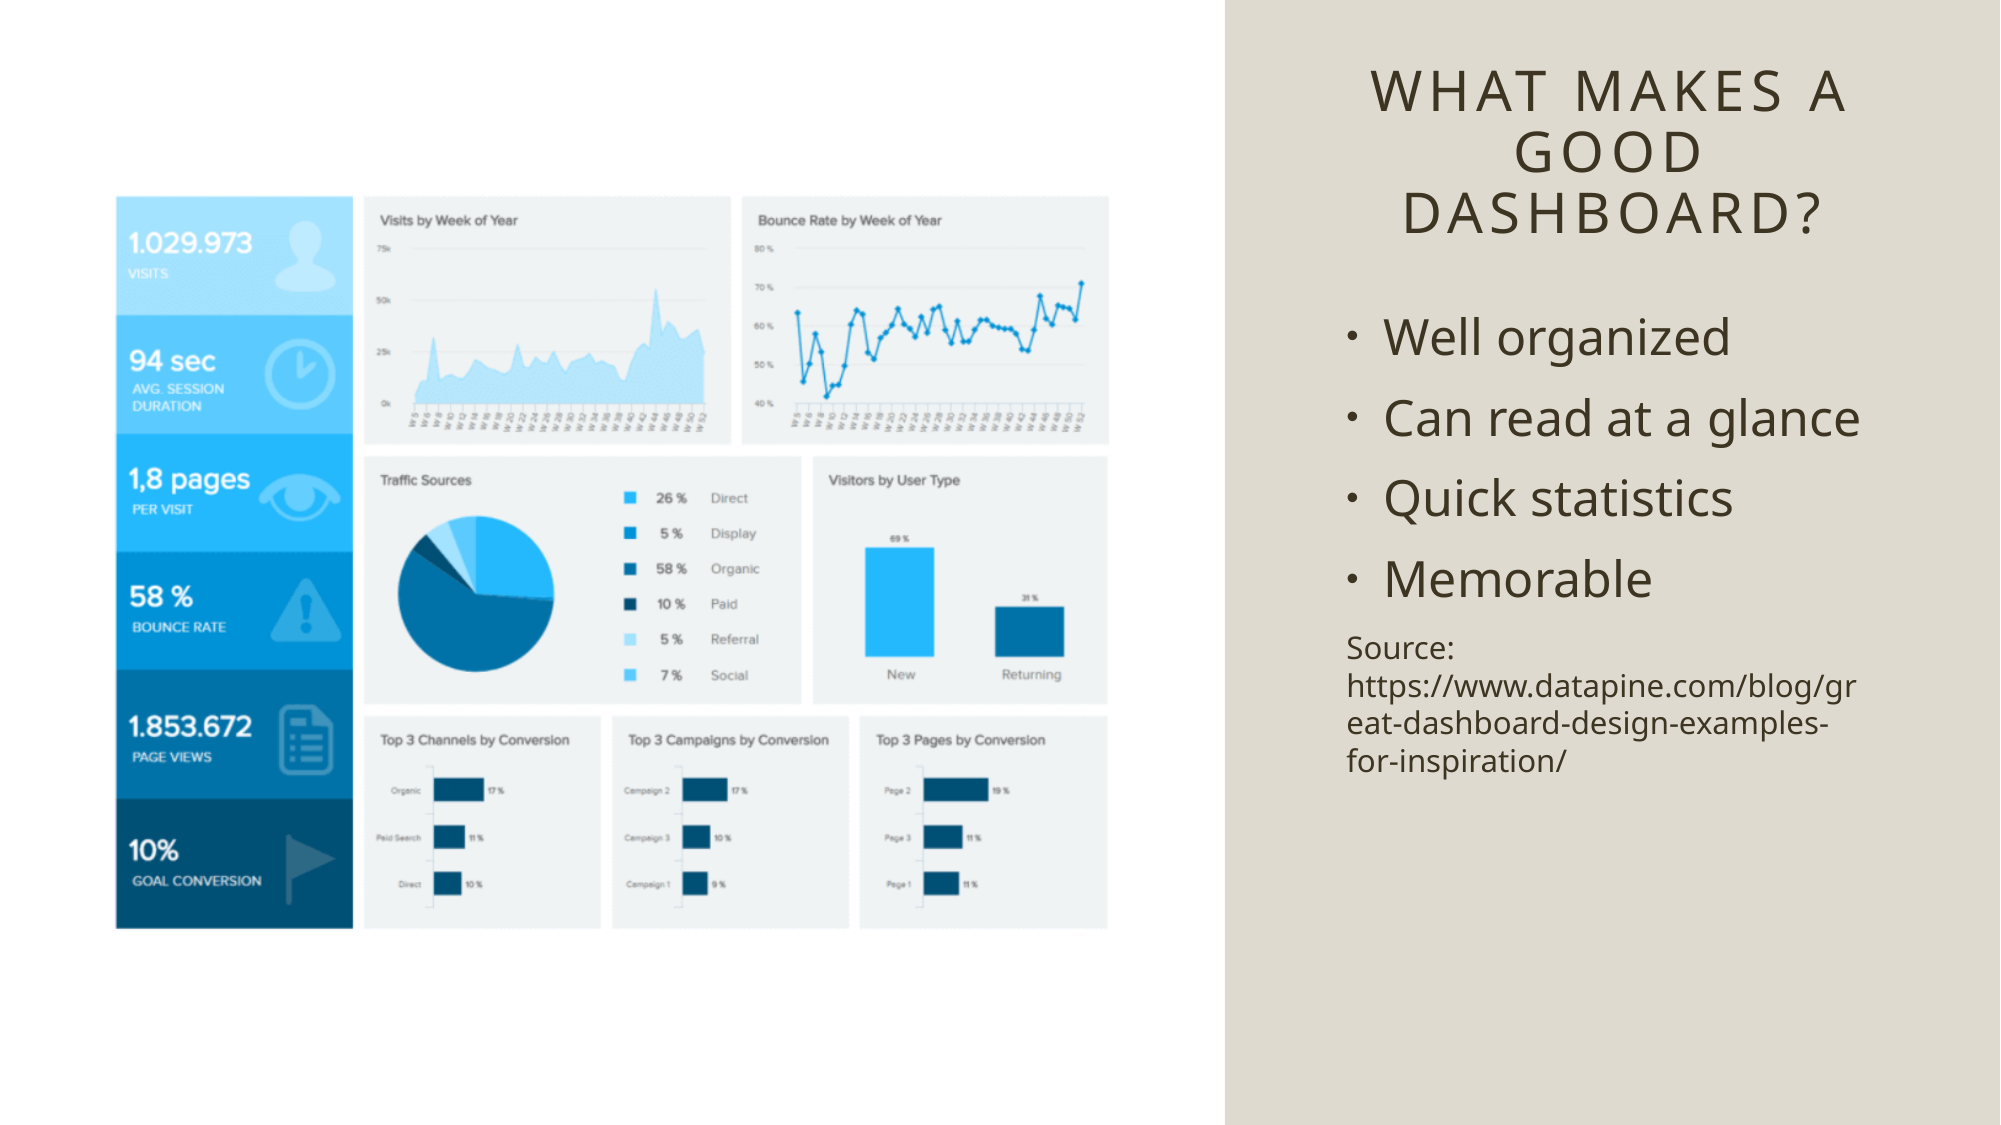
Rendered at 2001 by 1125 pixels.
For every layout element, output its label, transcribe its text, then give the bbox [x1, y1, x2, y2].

text_box [1224, 0, 2000, 1125]
title What makes a good dashboard? [1333, 39, 1890, 253]
list Well organized Can read at a glance Quick statistics Memorable Source: https://www.datapine.com/blog/great-dashboard-design-examples-for-inspiration/ [1331, 297, 1888, 1037]
text_box [0, 0, 1224, 1125]
picture [112, 185, 1113, 940]
